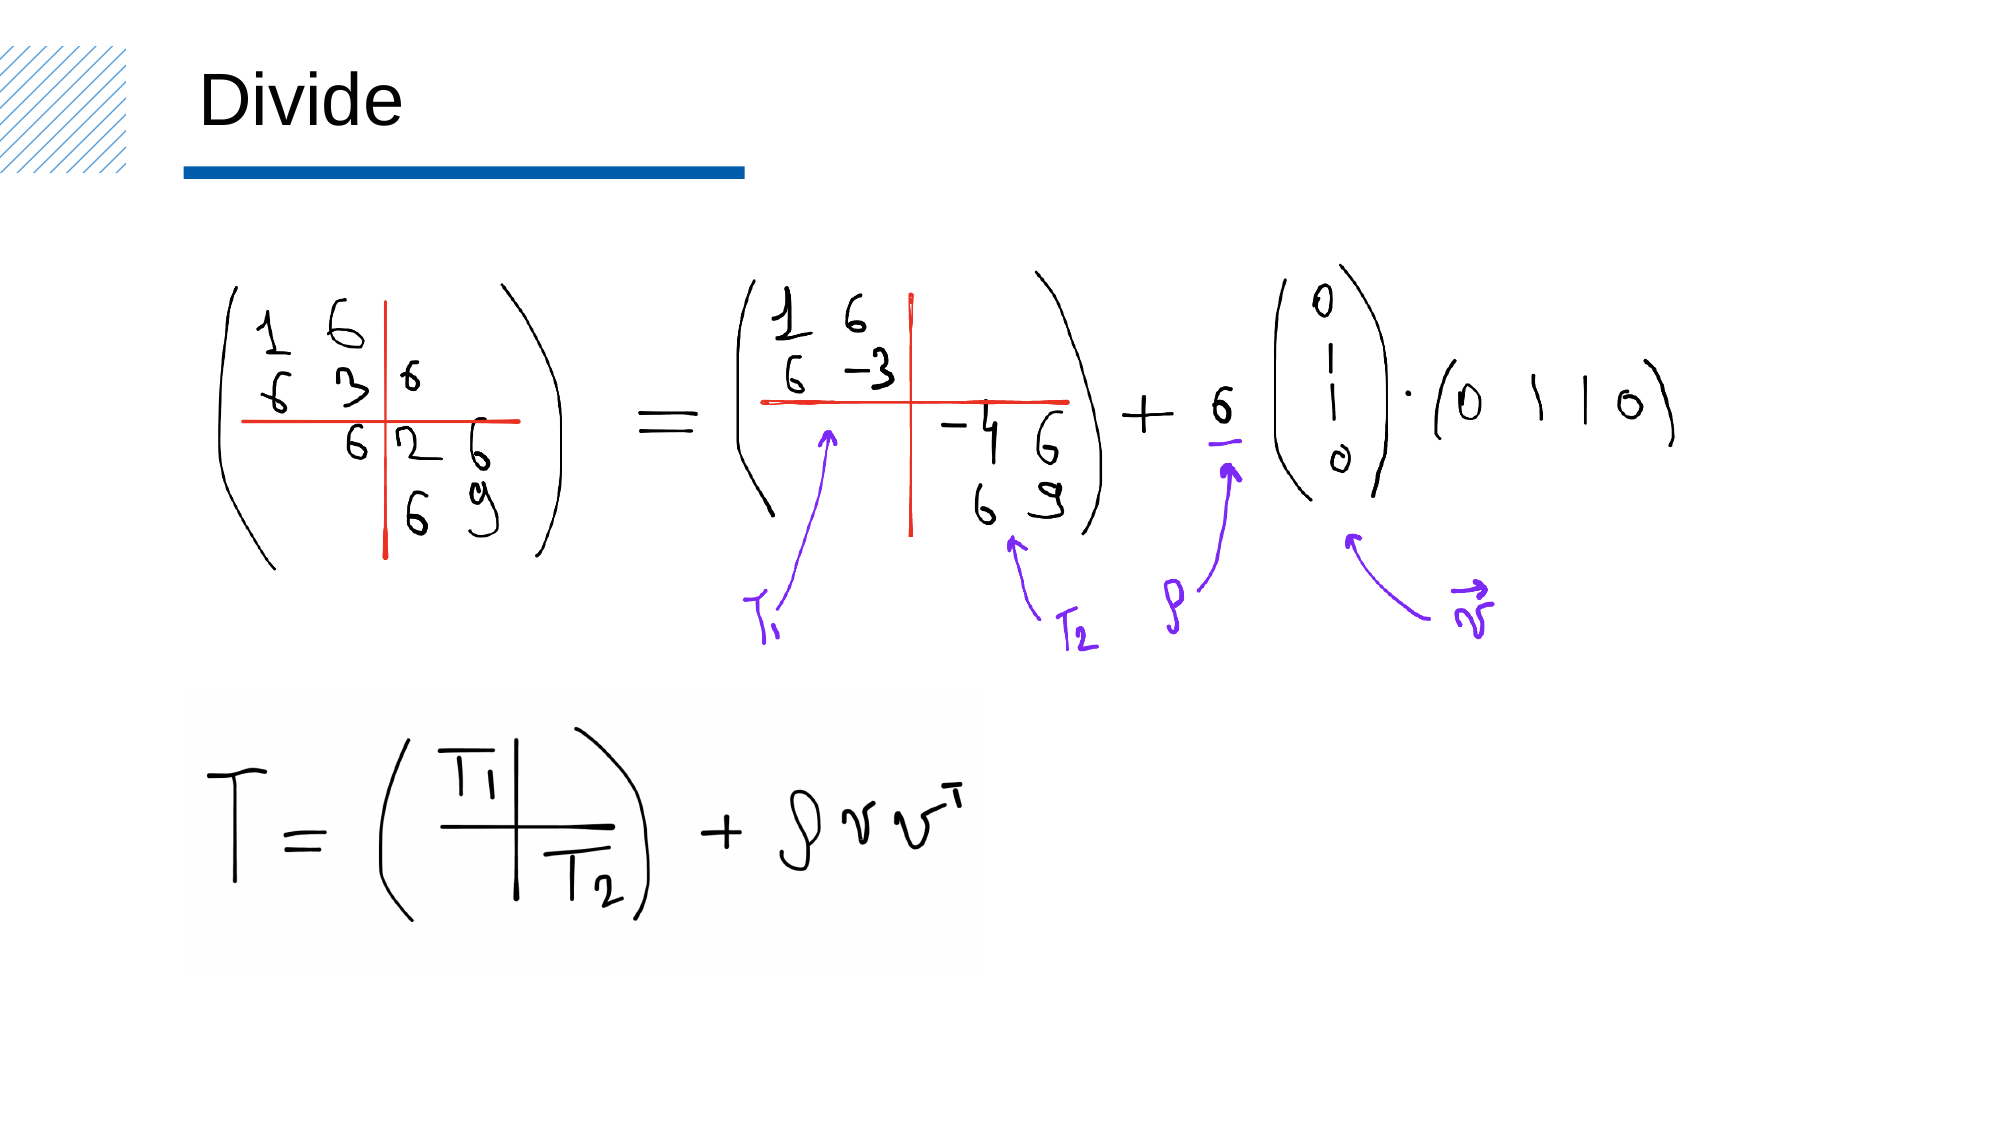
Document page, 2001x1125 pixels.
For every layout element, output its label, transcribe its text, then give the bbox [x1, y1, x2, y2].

list Divide [183, 58, 1780, 149]
picture [0, 46, 126, 173]
picture [183, 238, 1711, 975]
